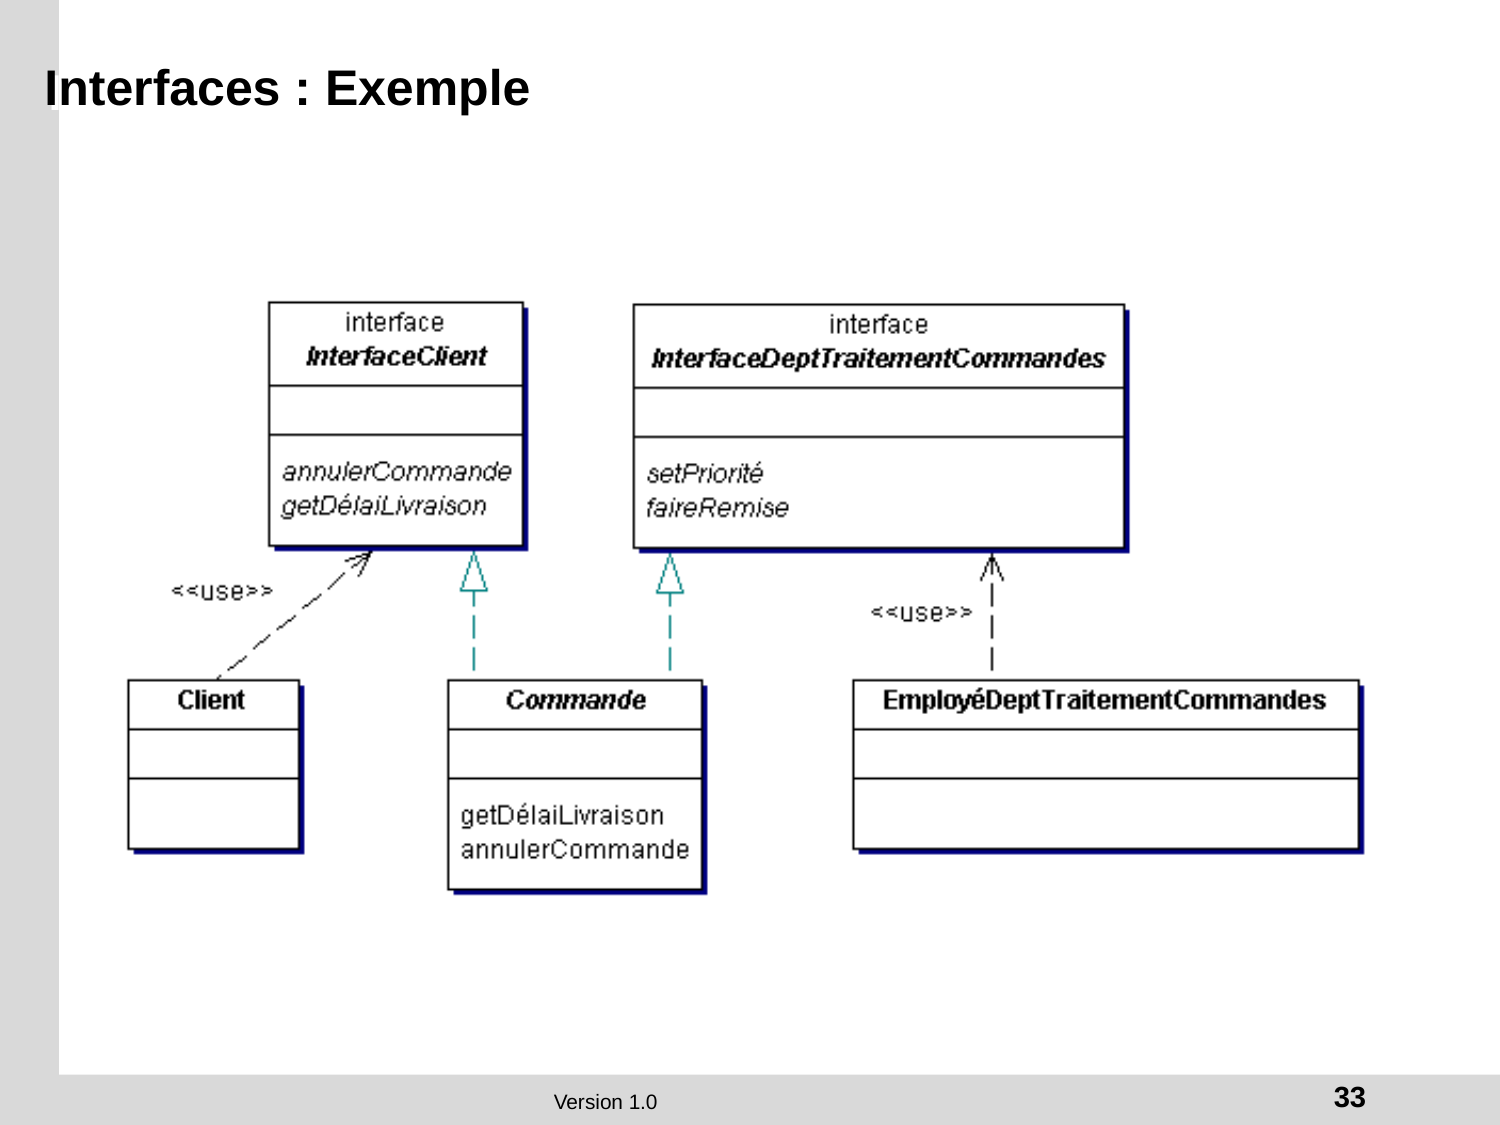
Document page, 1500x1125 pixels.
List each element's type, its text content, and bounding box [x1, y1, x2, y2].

title Interfaces : Exemple [29, 26, 1308, 146]
picture [113, 287, 1387, 921]
